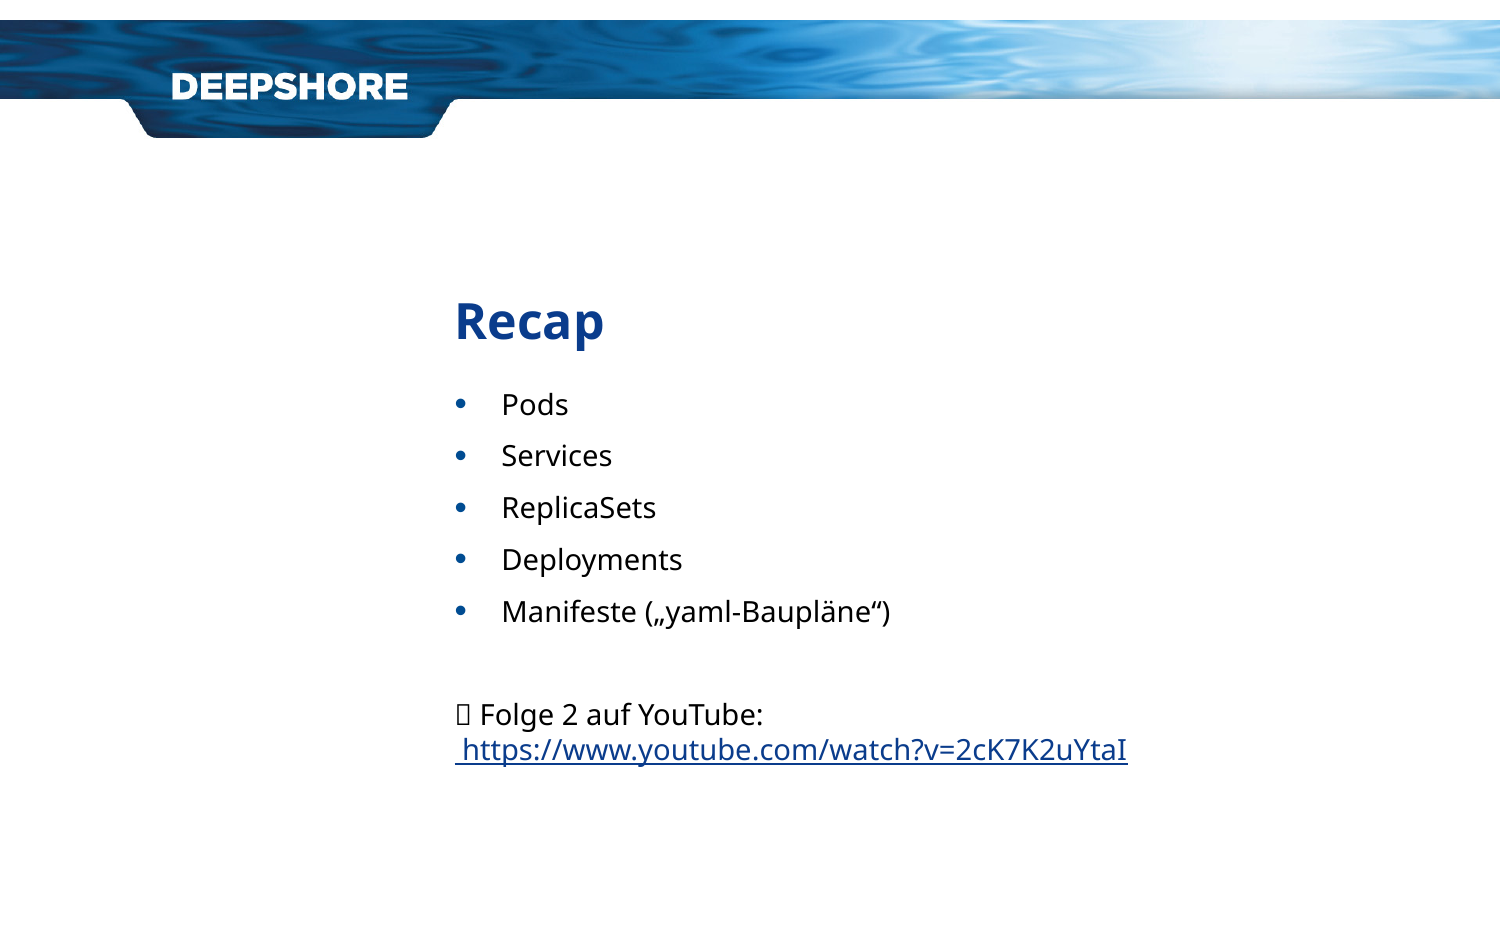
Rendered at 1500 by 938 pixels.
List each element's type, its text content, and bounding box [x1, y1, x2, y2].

list Pods Services ReplicaSets Deployments Manifeste („yaml-Baupläne“)  Folge 2 auf YouTube: https://www.youtube.com/watch?v=2cK7K2uYtaI [454, 385, 1400, 871]
picture [0, 20, 1500, 938]
title Recap [454, 173, 1400, 385]
